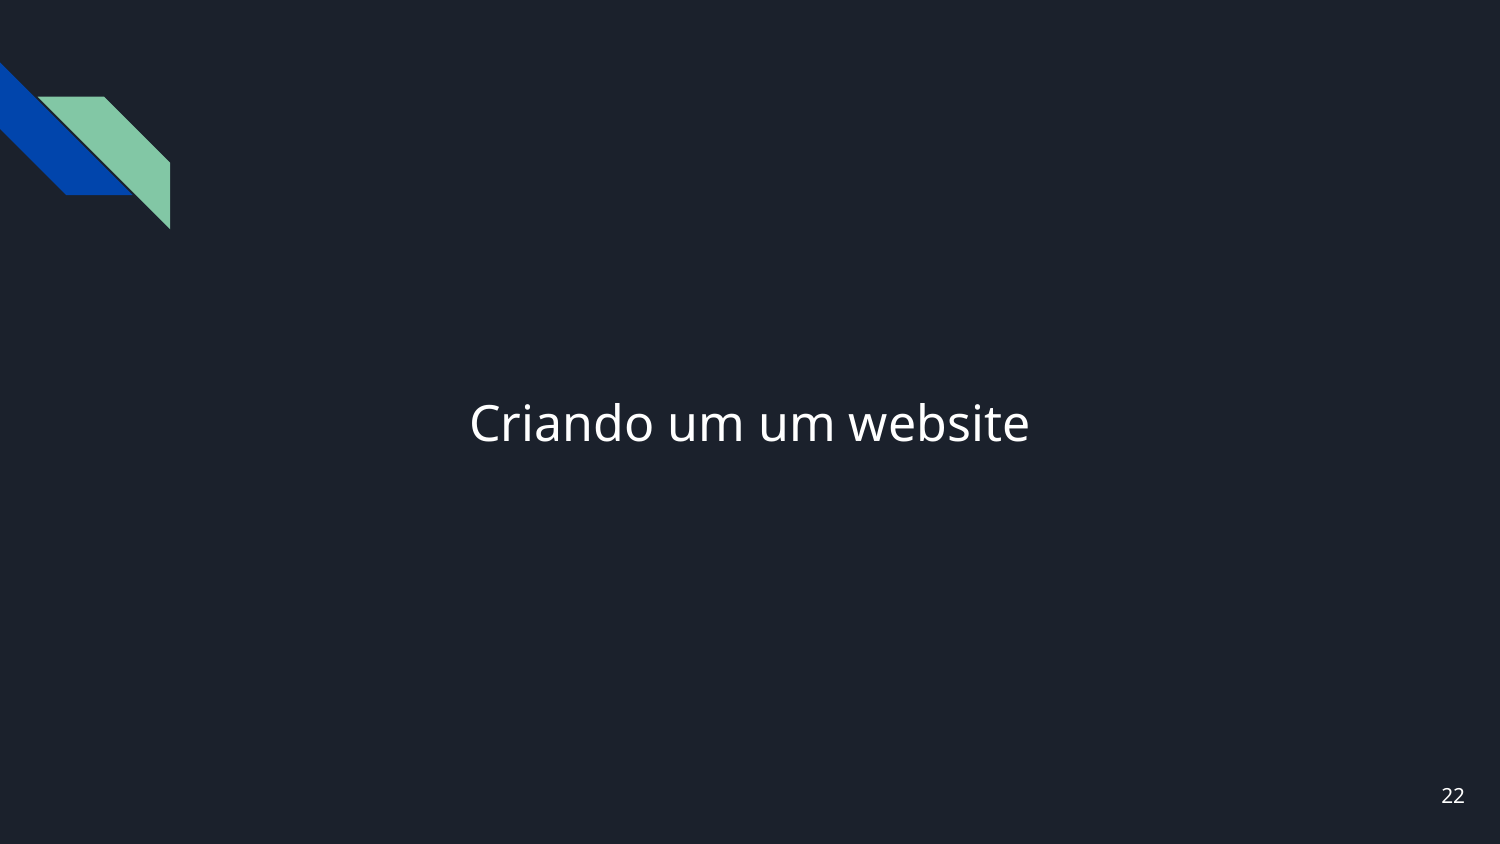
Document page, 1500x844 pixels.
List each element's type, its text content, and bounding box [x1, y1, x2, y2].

slide_number ‹#› [1389, 764, 1480, 830]
title Criando um um website [172, 346, 1328, 497]
